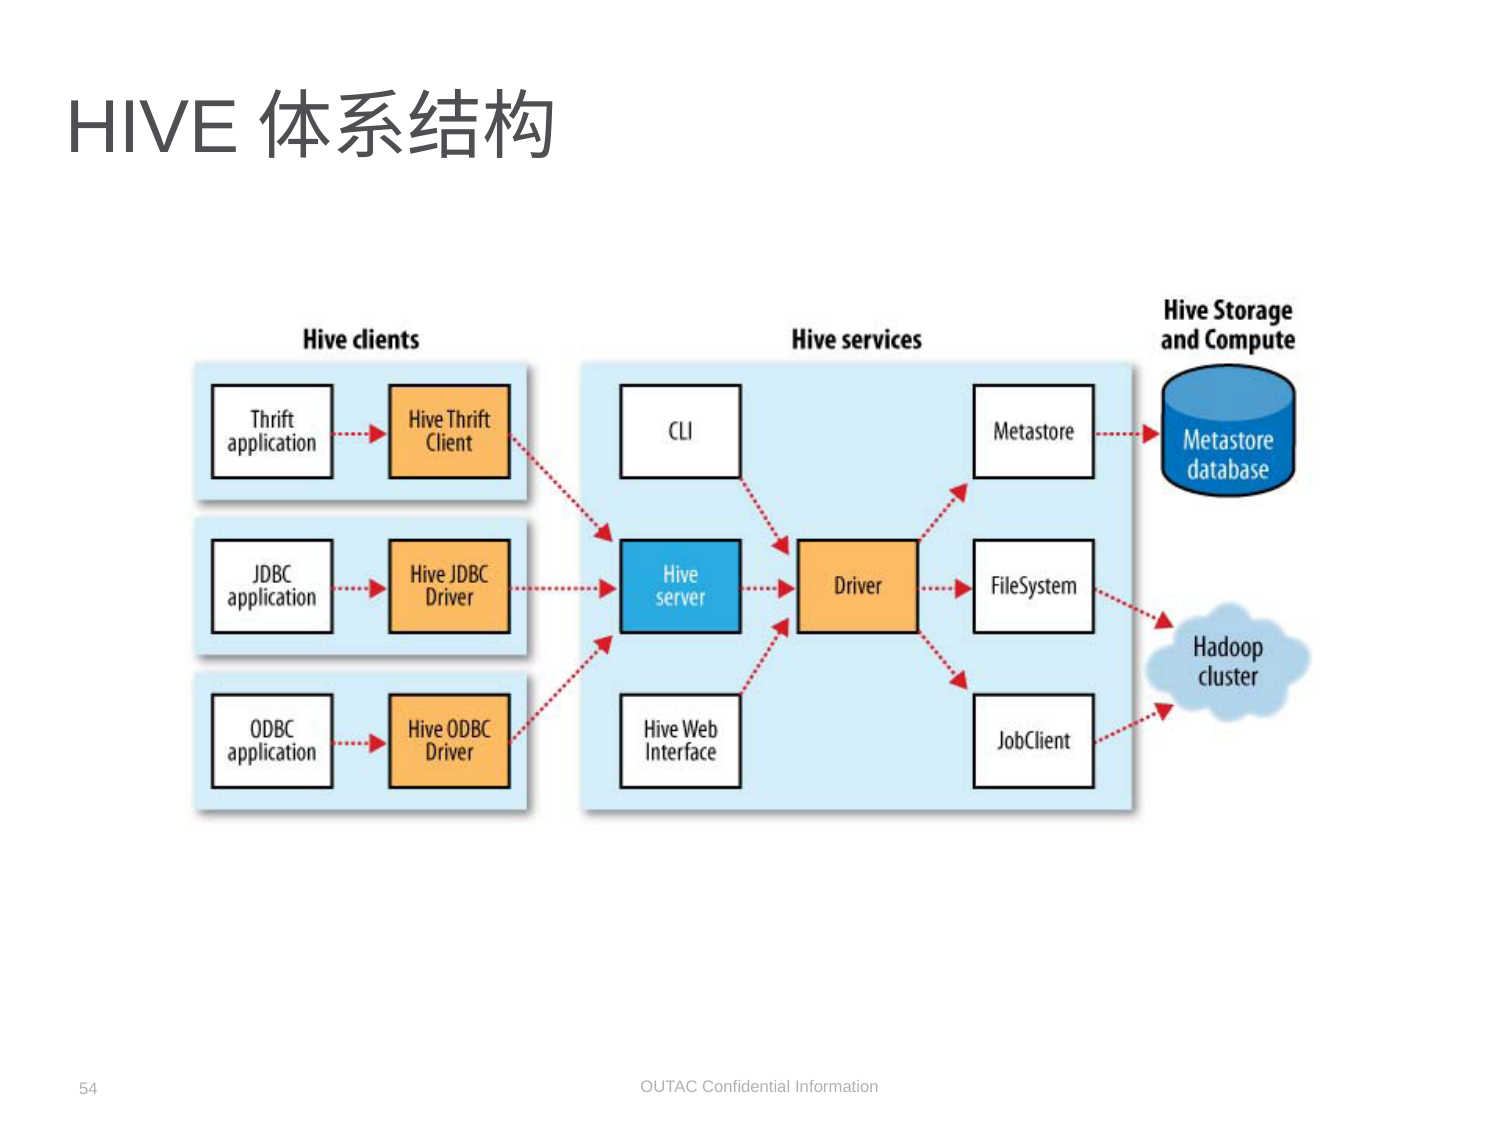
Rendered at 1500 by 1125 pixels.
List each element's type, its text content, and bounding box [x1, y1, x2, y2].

slide_number 54 [64, 1070, 415, 1111]
title HIVE体系结构 [50, 24, 1450, 175]
picture [186, 295, 1314, 830]
